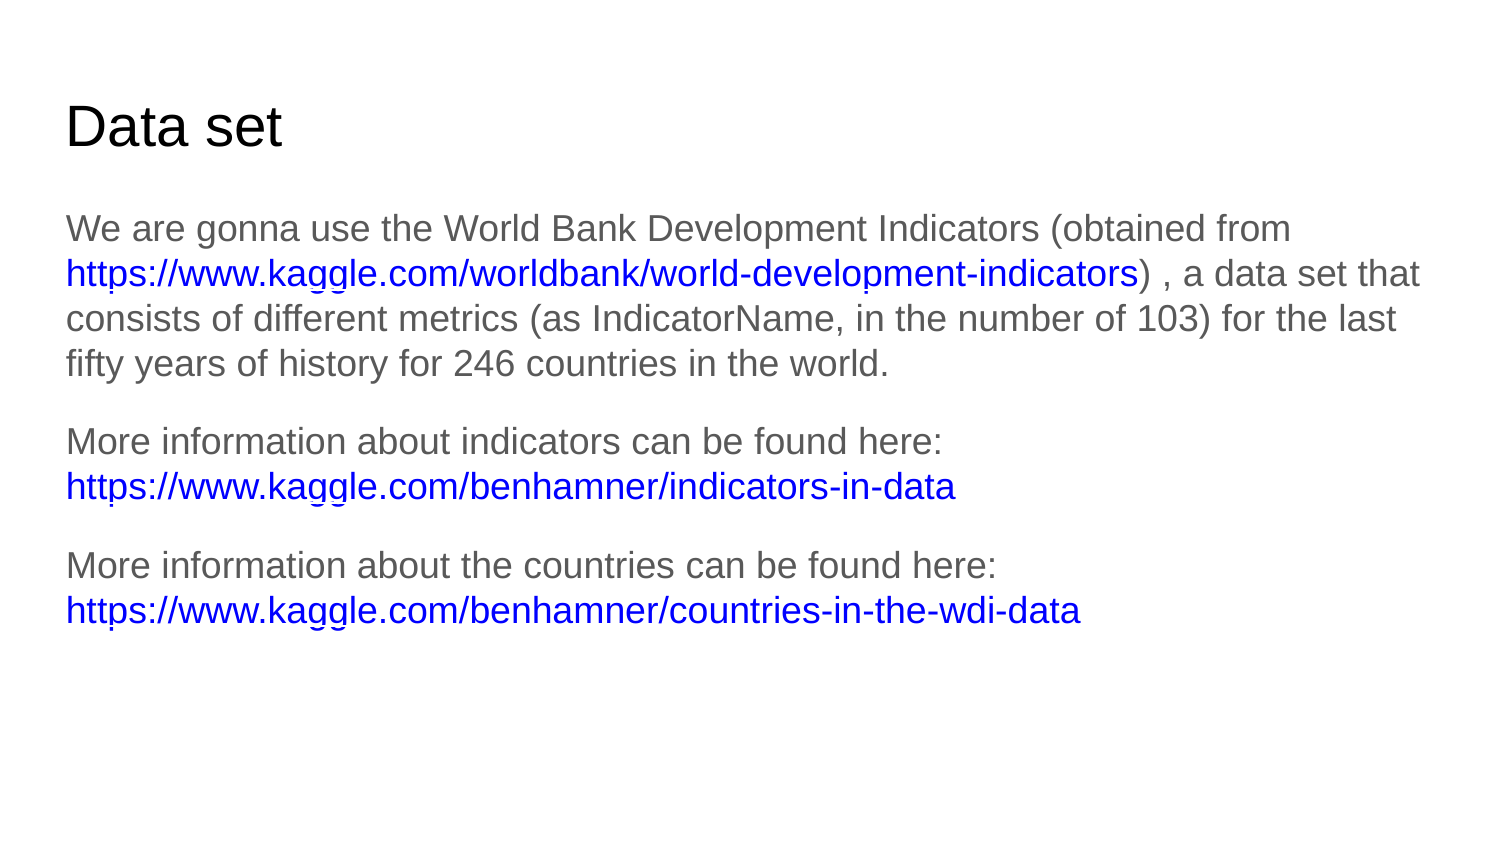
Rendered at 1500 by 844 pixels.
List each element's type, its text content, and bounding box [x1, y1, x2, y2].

text_box Data set [51, 72, 1449, 167]
text_box We are gonna use the World Bank Development Indicators (obtained from https://www.kaggle.com/worldbank/world-development-indicators) , a data set that consists of different metrics (as IndicatorName, in the number of 103) for the last fifty years of history for 246 countries in the world. More information about indicators can be found here: https://www.kaggle.com/benhamner/indicators-in-data More information about the countries can be found here: https://www.kaggle.com/benhamner/countries-in-the-wdi-data [51, 189, 1449, 750]
